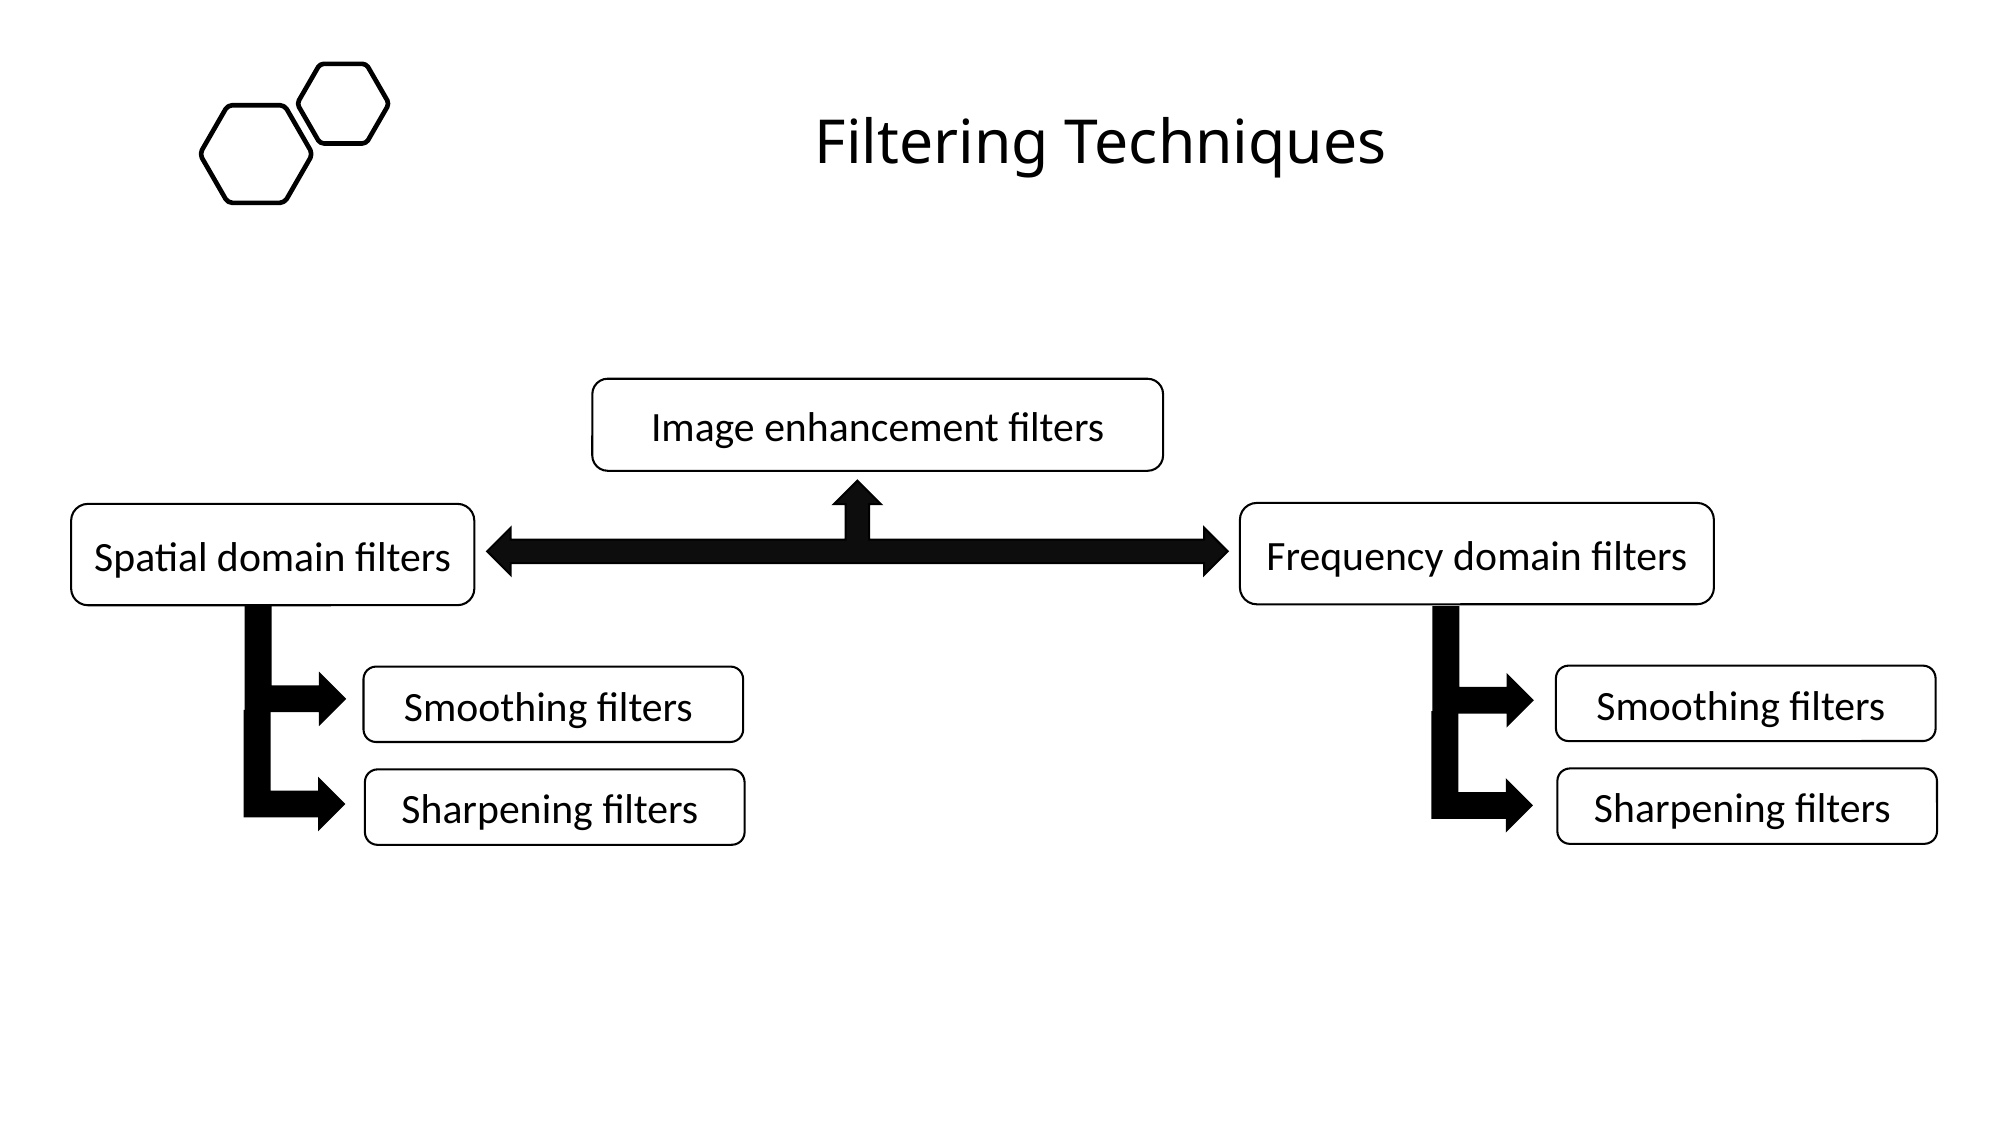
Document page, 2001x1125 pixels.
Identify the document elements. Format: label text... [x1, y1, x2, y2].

text_box [201, 105, 312, 203]
text_box Frequency domain filters [1238, 501, 1715, 606]
text_box [1432, 606, 1534, 728]
text_box [485, 479, 1230, 578]
text_box Smoothing filters [1554, 664, 1937, 743]
text_box [1431, 711, 1533, 833]
text_box Image enhancement filters [591, 377, 1165, 472]
text_box [244, 604, 347, 727]
text_box Sharpening filters [1556, 767, 1939, 845]
text_box Spatial domain filters [70, 502, 476, 607]
text_box Smoothing filters [362, 665, 745, 744]
text_box [243, 709, 346, 832]
title Filtering Techniques [745, 82, 1457, 206]
text_box Sharpening filters [363, 768, 746, 846]
text_box [298, 63, 388, 144]
